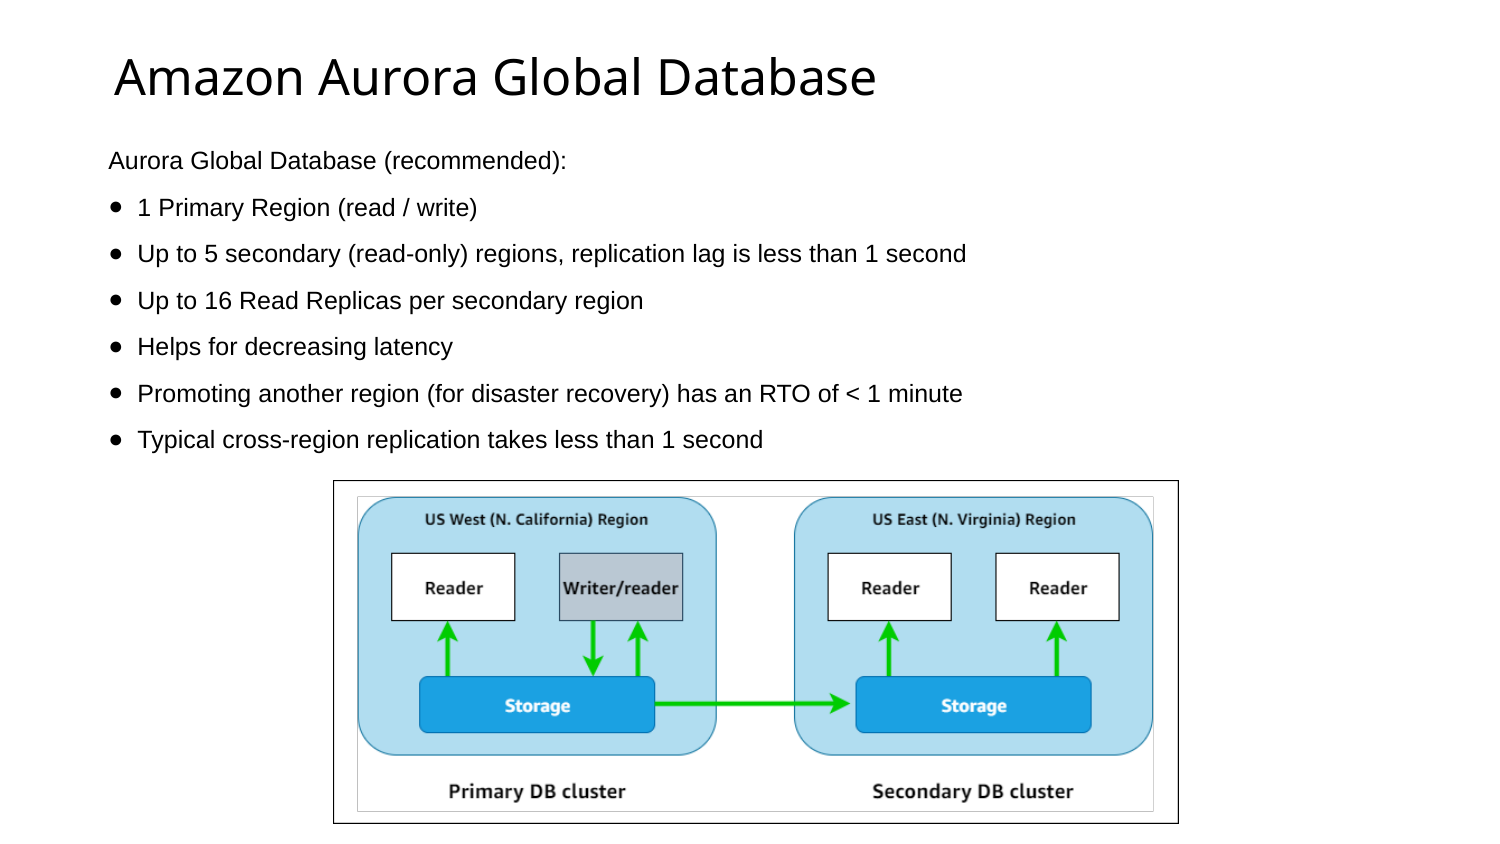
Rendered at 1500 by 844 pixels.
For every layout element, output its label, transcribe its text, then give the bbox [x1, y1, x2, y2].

list Aurora Global Database (recommended): 1 Primary Region (read / write) Up to 5 secondary (read-only) regions, replication lag is less than 1 second Up to 16 Read Replicas per secondary region Helps for decreasing latency Promoting another region (for disaster recovery) has an RTO of < 1 minute Typical cross-region replication takes less than 1 second [97, 138, 1465, 458]
picture [333, 480, 1179, 825]
title Amazon Aurora Global Database [103, 19, 1397, 138]
